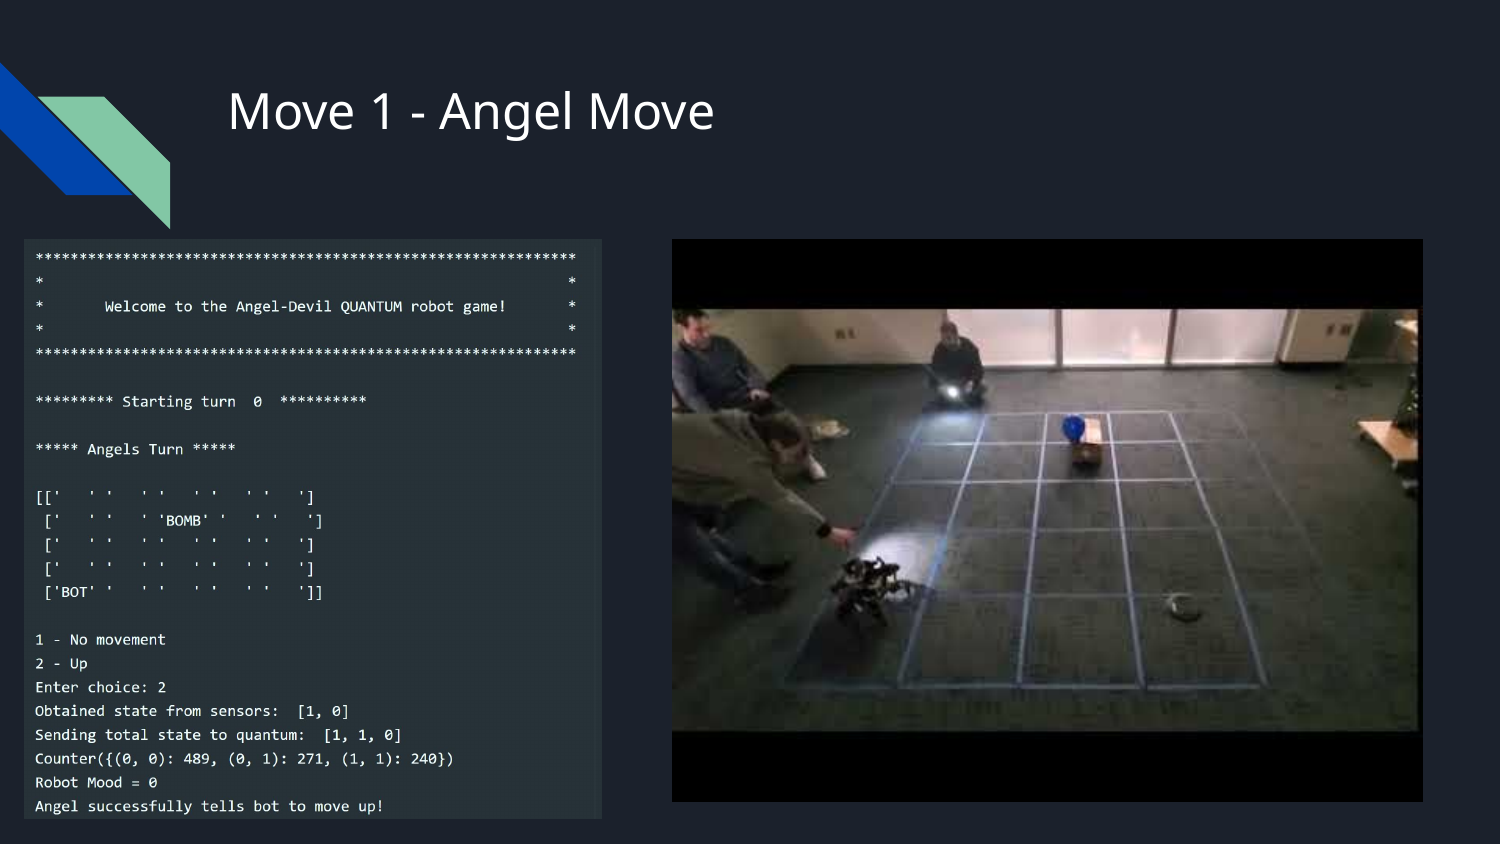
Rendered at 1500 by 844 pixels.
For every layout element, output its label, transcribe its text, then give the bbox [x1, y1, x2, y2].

picture [24, 239, 602, 819]
picture [672, 239, 1423, 803]
title Move 1 - Angel Move [212, 64, 1368, 215]
